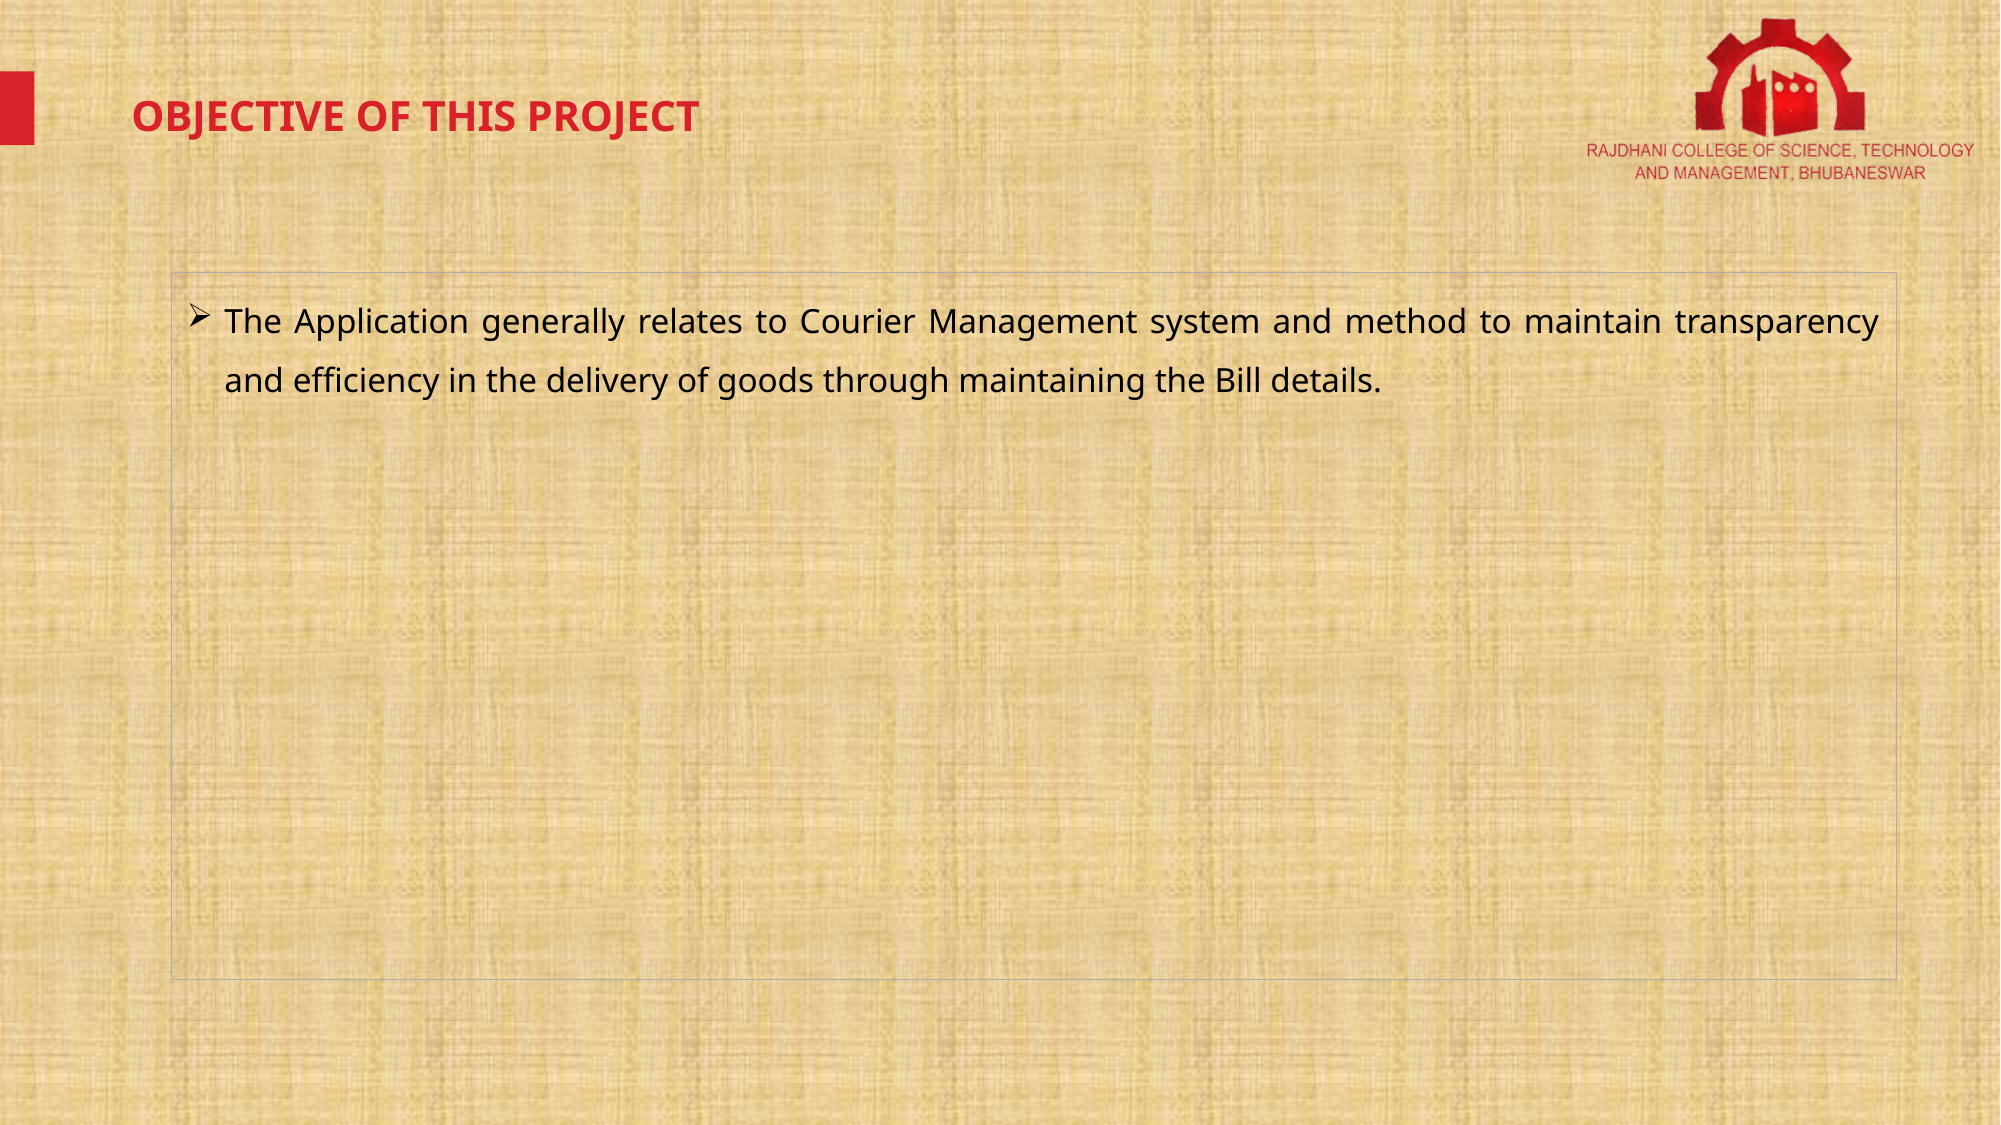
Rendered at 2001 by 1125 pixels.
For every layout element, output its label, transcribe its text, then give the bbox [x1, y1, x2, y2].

title OBJECTIVE OF THIS PROJECT [116, 60, 1561, 176]
text_box [0, 71, 35, 146]
list The Application generally relates to Courier Management system and method to maintain transparency and efficiency in the delivery of goods through maintaining the Bill details. [171, 272, 1897, 980]
picture [0, 0, 2001, 1125]
